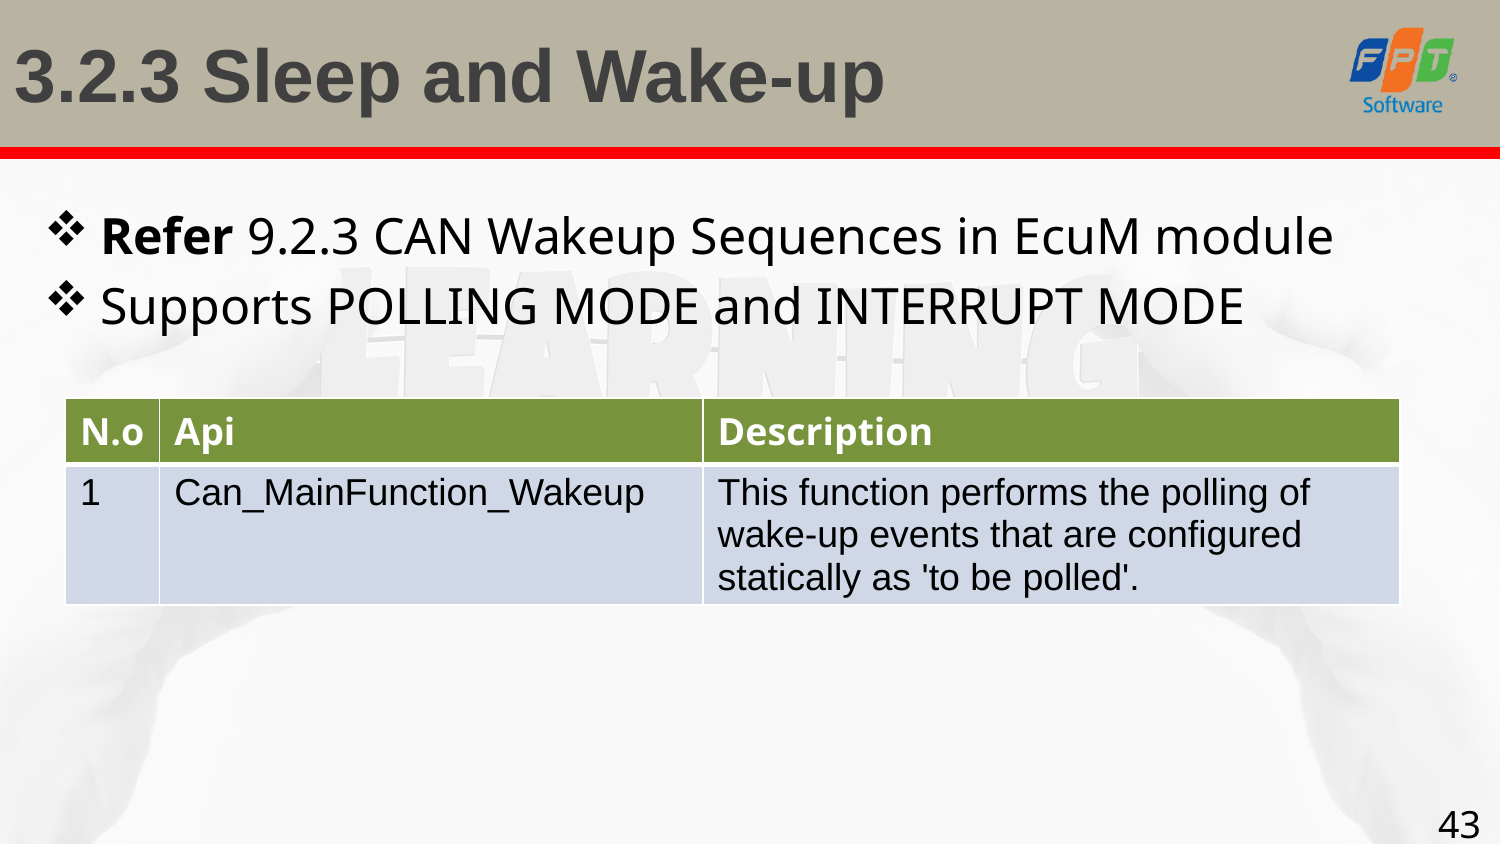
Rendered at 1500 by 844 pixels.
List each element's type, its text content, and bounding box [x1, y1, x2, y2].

picture [0, 146, 1500, 844]
list Refer 9.2.3 CAN Wakeup Sequences in EcuM module Supports POLLING MODE and INTERRUPT MODE [29, 197, 1424, 794]
table_cell 1 [66, 467, 159, 604]
title 3.2.3 Sleep and Wake-up [0, 0, 1500, 146]
table_cell Can_MainFunction_Wakeup [160, 467, 702, 604]
table_header Api [160, 399, 702, 462]
table_header Description [704, 399, 1399, 462]
slide_number 43 [1423, 793, 1500, 839]
table_header N.o [66, 399, 159, 462]
table_cell This function performs the polling of wake-up events that are configured statically as 'to be polled'. [704, 467, 1399, 604]
